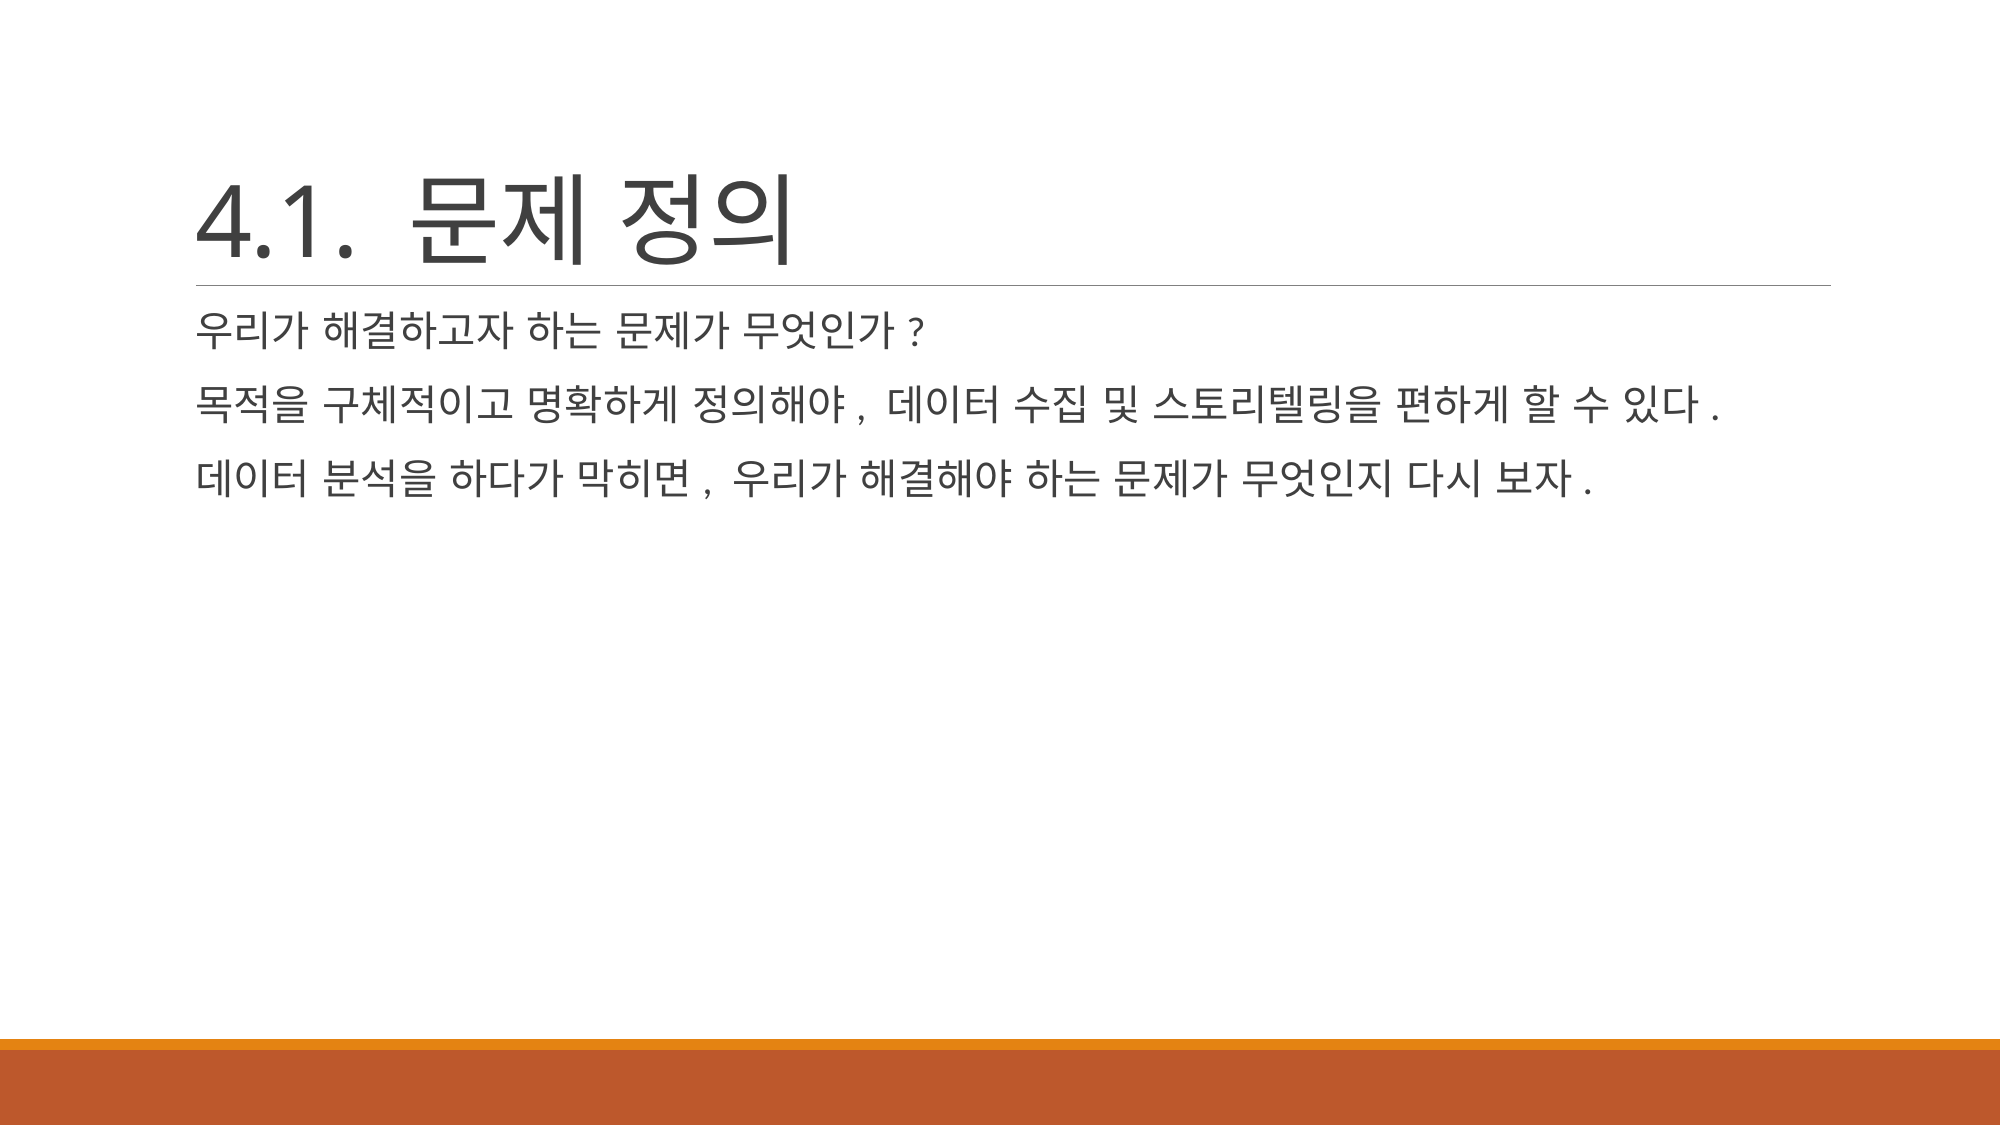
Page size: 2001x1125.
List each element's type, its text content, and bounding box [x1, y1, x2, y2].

list 우리가 해결하고자 하는 문제가 무엇인가? 목적을 구체적이고 명확하게 정의해야, 데이터 수집 및 스토리텔링을 편하게 할 수 있다. 데이터 분석을 하다가 막히면, 우리가 해결해야 하는 문제가 무엇인지 다시 보자. [180, 302, 1830, 963]
title 4.1. 문제 정의 [180, 47, 1830, 285]
